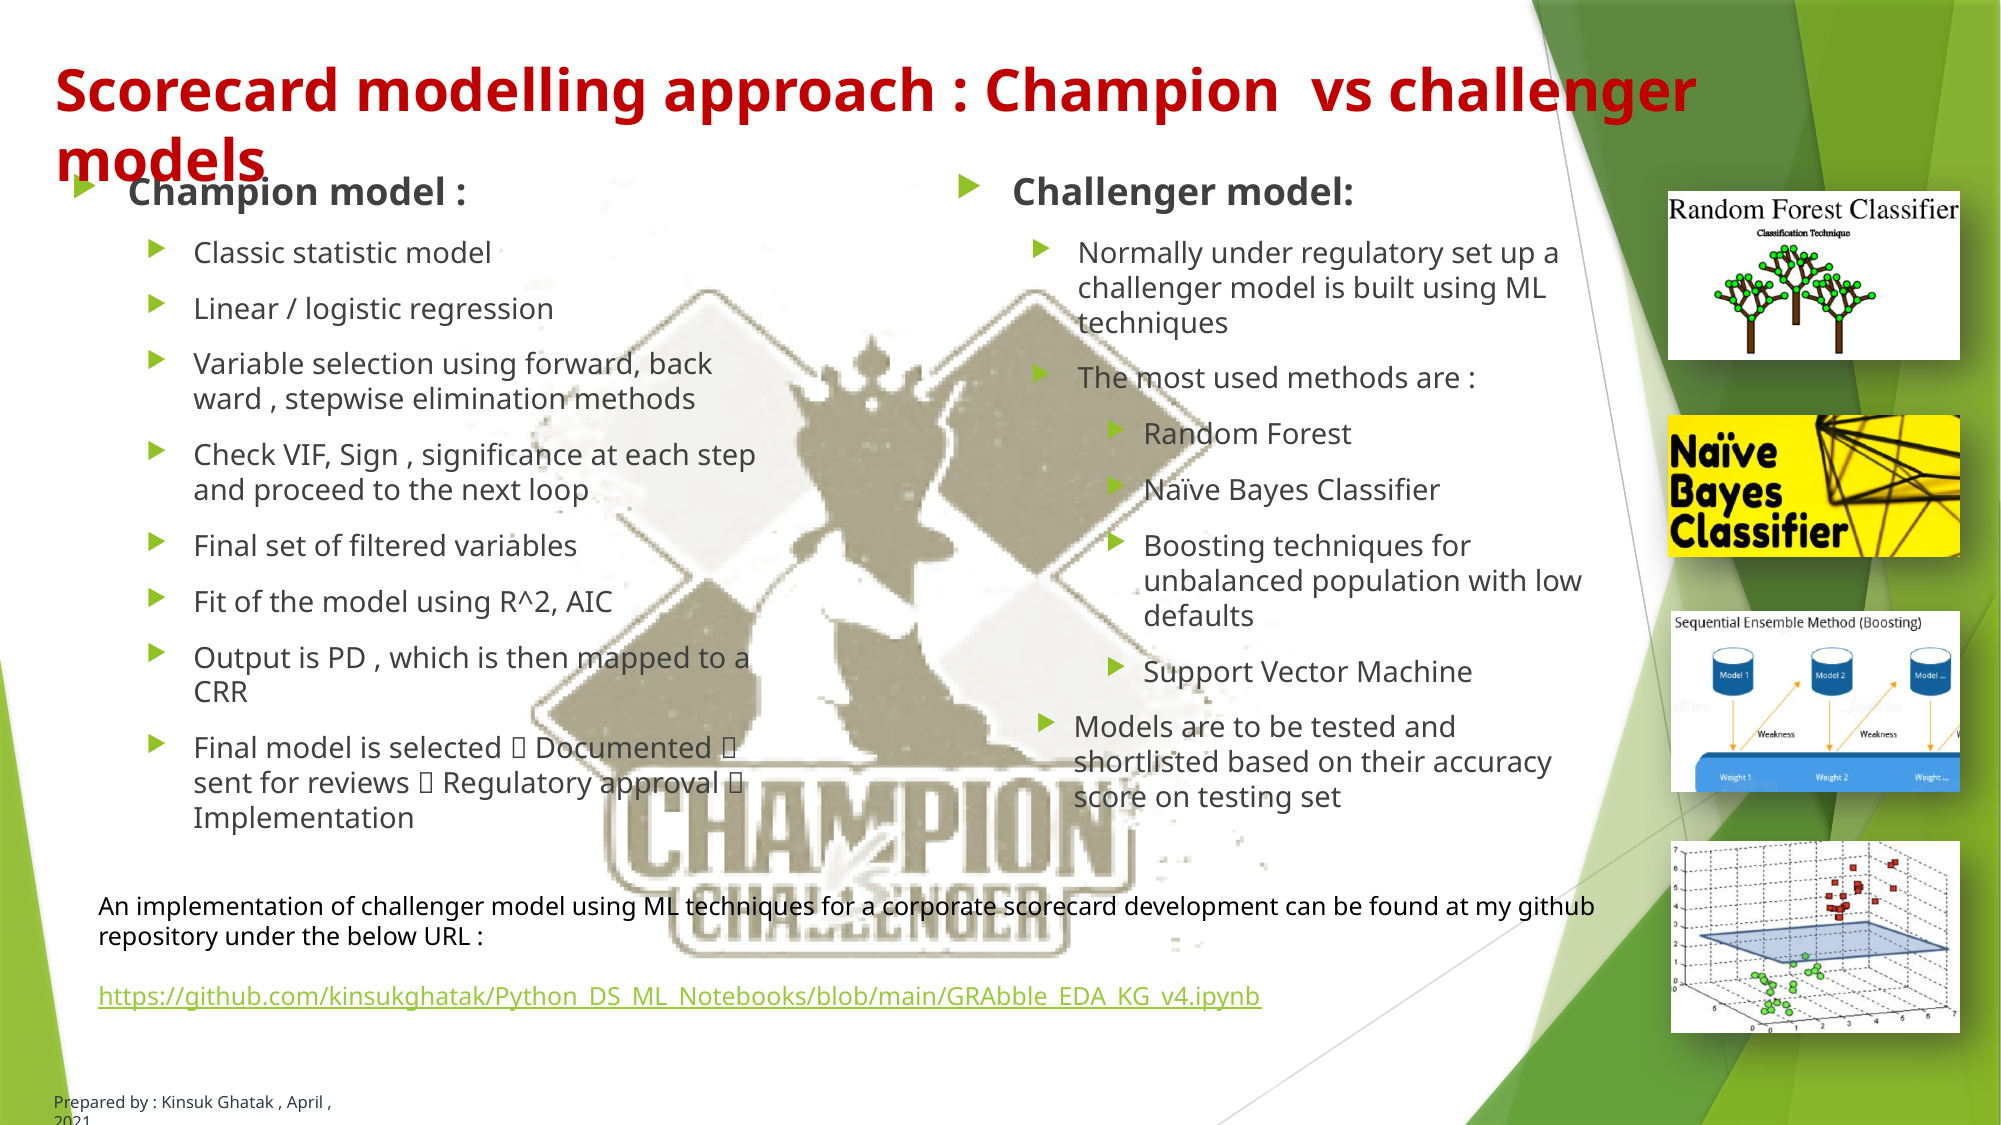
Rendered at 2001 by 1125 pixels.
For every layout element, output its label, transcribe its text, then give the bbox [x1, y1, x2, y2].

picture [1668, 191, 1961, 360]
picture [1668, 414, 1961, 558]
text_box Scorecard modelling approach : Champion vs challenger models [40, 45, 1872, 113]
list Champion model : Classic statistic model Linear / logistic regression Variable selection using forward, back ward , stepwise elimination methods Check VIF, Sign , significance at each step and proceed to the next loop Final set of filtered variables Fit of the model using R^2, AIC Output is PD , which is then mapped to a CRR Final model is selected  Documented  sent for reviews  Regulatory approval  Implementation [56, 160, 441, 1053]
picture [1671, 841, 1960, 1034]
picture [1671, 610, 1960, 792]
text_box An implementation of challenger model using ML techniques for a corporate scorecard development can be found at my github repository under the below URL : https://github.com/kinsukghatak/Python_DS_ML_Notebooks/blob/main/GRAbble_EDA_KG_v4.ipynb [83, 883, 437, 1052]
text_box Challenger model: Normally under regulatory set up a challenger model is built using ML techniques The most used methods are : Random Forest Naïve Bayes Classifier Boosting techniques for unbalanced population with low defaults Support Vector Machine Models are to be tested and shortlisted based on their accuracy score on testing set [1296, 160, 1624, 883]
text_box An implementation of challenger model using ML techniques for a corporate scorecard development can be found at my github repository under the below URL : https://github.com/kinsukghatak/Python_DS_ML_Notebooks/blob/main/GRAbble_EDA_KG_v4.ipynb [1300, 883, 1624, 1052]
text_box Prepared by : Kinsuk Ghatak , April , 2021 [38, 1084, 389, 1125]
picture [442, 160, 1296, 1108]
